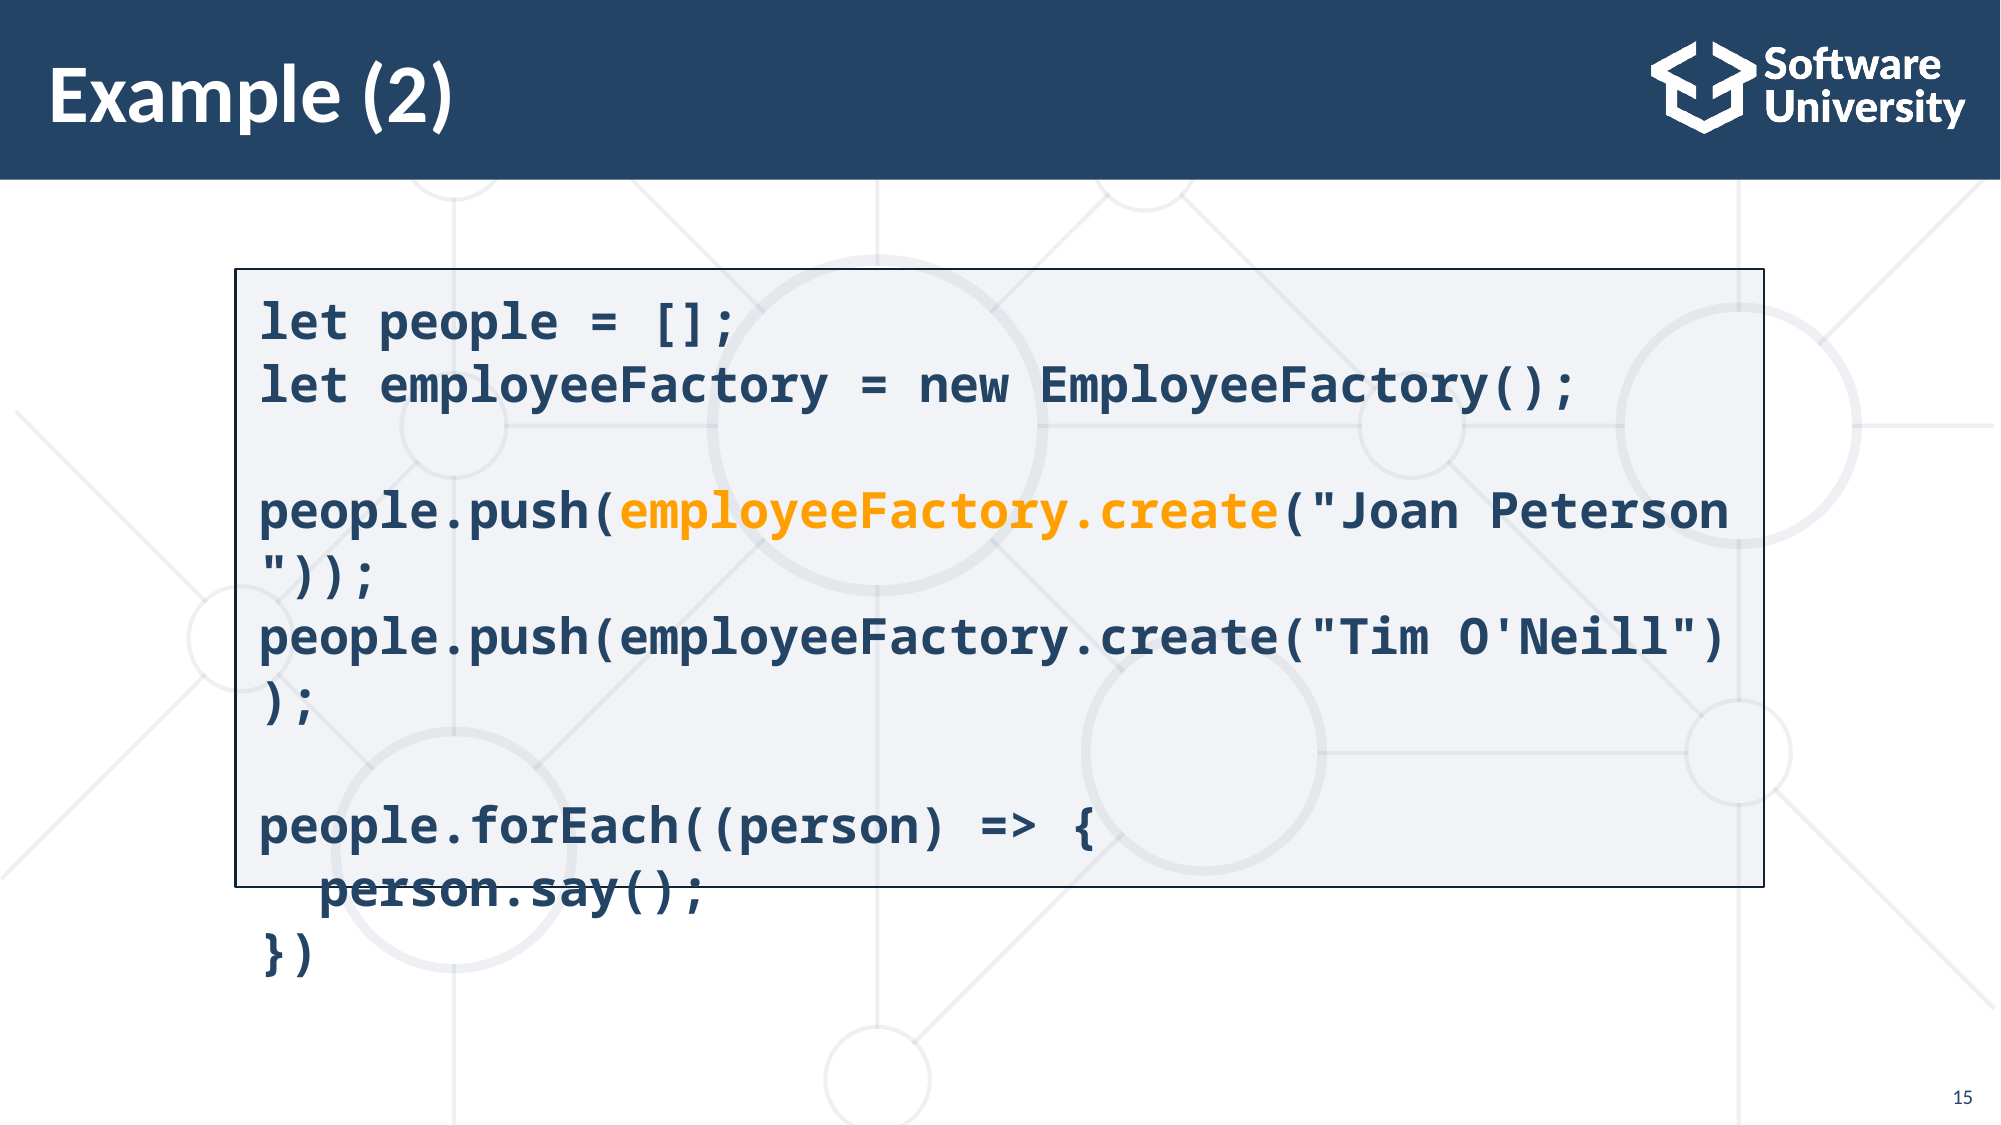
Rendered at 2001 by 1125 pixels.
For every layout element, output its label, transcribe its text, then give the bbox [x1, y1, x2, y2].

title Example (2) [31, 16, 1625, 162]
picture [1651, 41, 1966, 134]
slide_number 15 [1927, 1067, 1989, 1117]
list let people = []; let employeeFactory = new EmployeeFactory(); people.push(employeeFactory.create("Joan Peterson")); people.push(employeeFactory.create("Tim O'Neill")); people.forEach((person) => { person.say(); }) [234, 268, 1765, 888]
